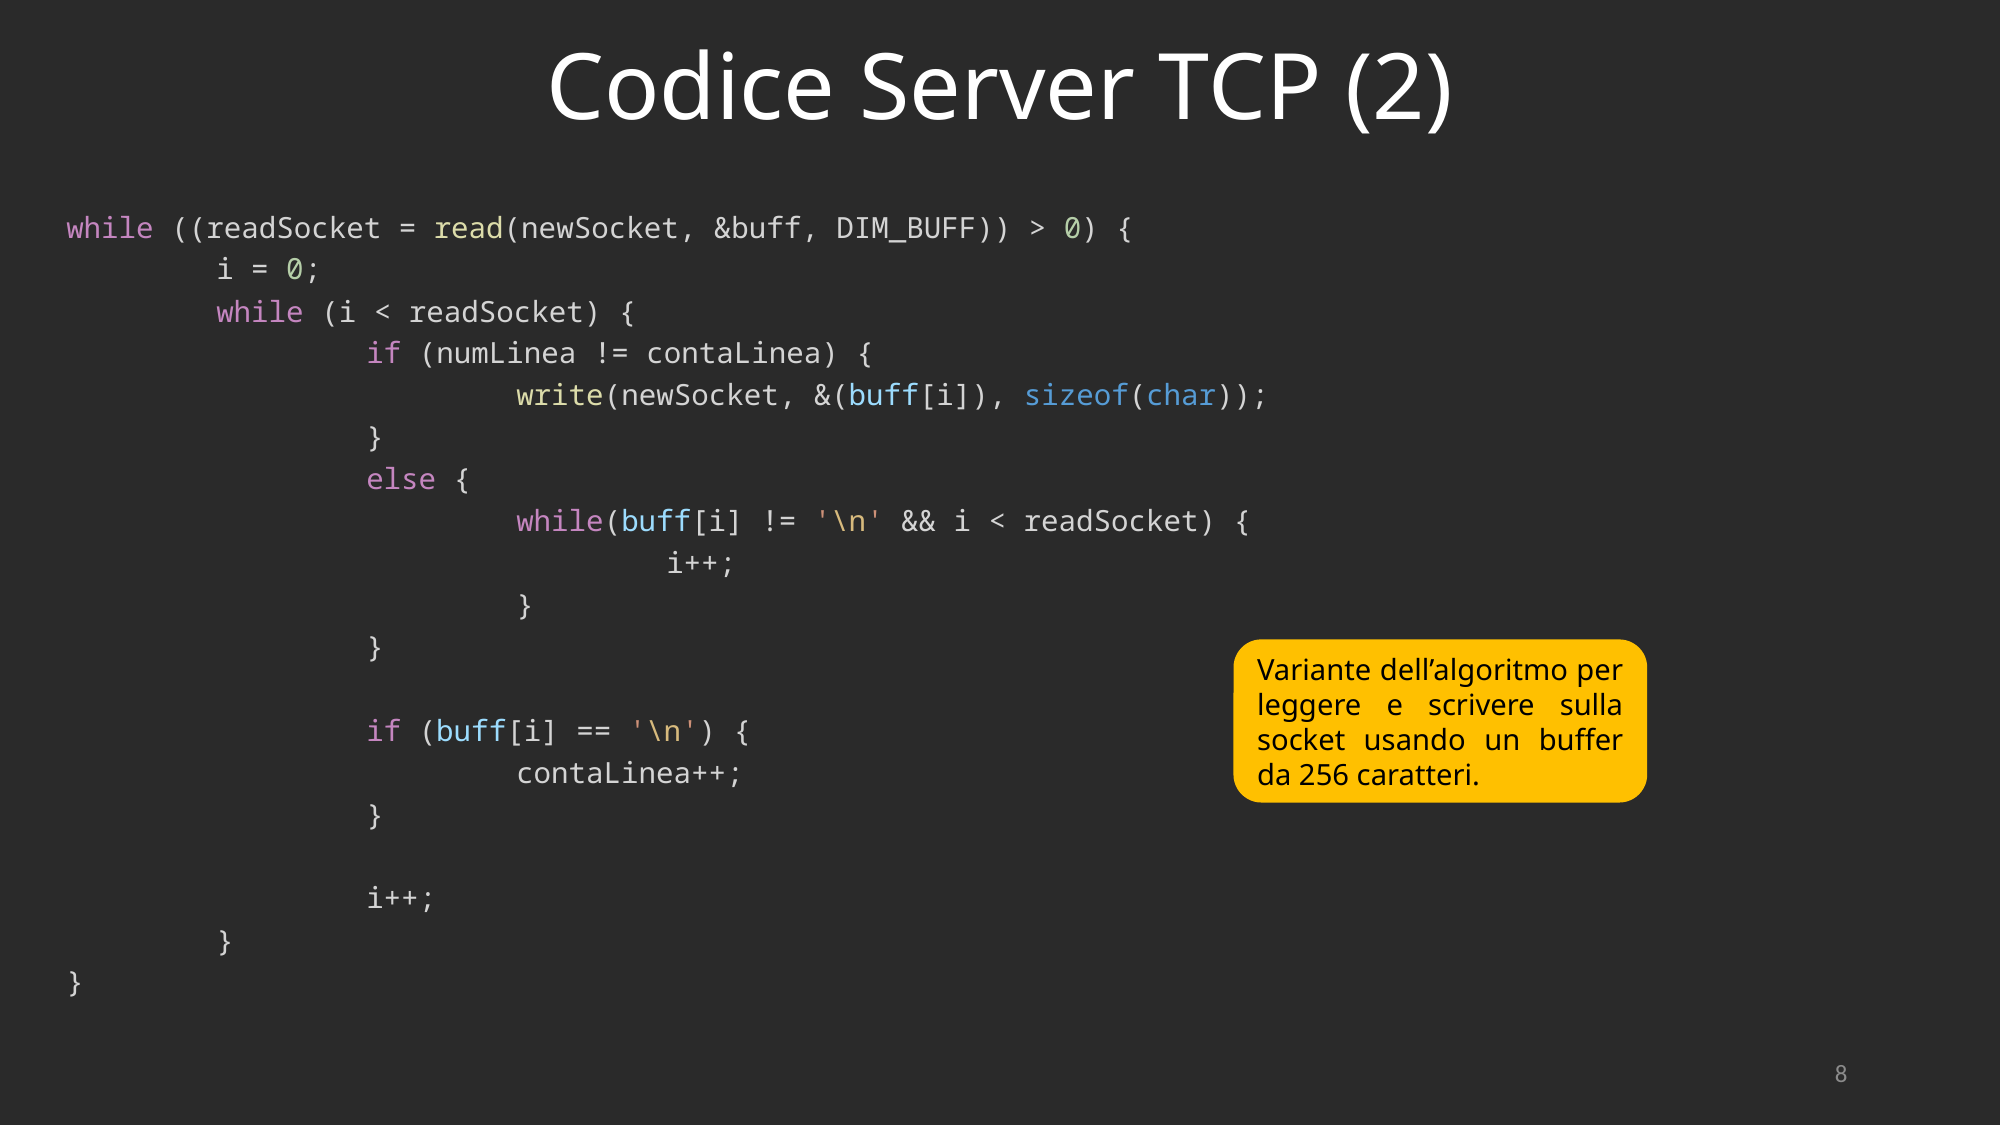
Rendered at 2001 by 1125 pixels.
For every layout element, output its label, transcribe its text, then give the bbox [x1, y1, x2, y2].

text_box Variante dell’algoritmo per leggere e scrivere sulla socket usando un buffer da 256 caratteri. [1233, 639, 1648, 803]
text_box while ((readSocket = read(newSocket, &buff, DIM_BUFF)) > 0) { i = 0; while (i < readSocket) { if (numLinea != contaLinea) { write(newSocket, &(buff[i]), sizeof(char)); } else { while(buff[i] != '\n' && i < readSocket) { i++; } } if (buff[i] == '\n') { contaLinea++; } i++; } } [51, 194, 1284, 1007]
slide_number 8 [1412, 1042, 1863, 1103]
title Codice Server TCP (2) [27, 15, 1973, 165]
